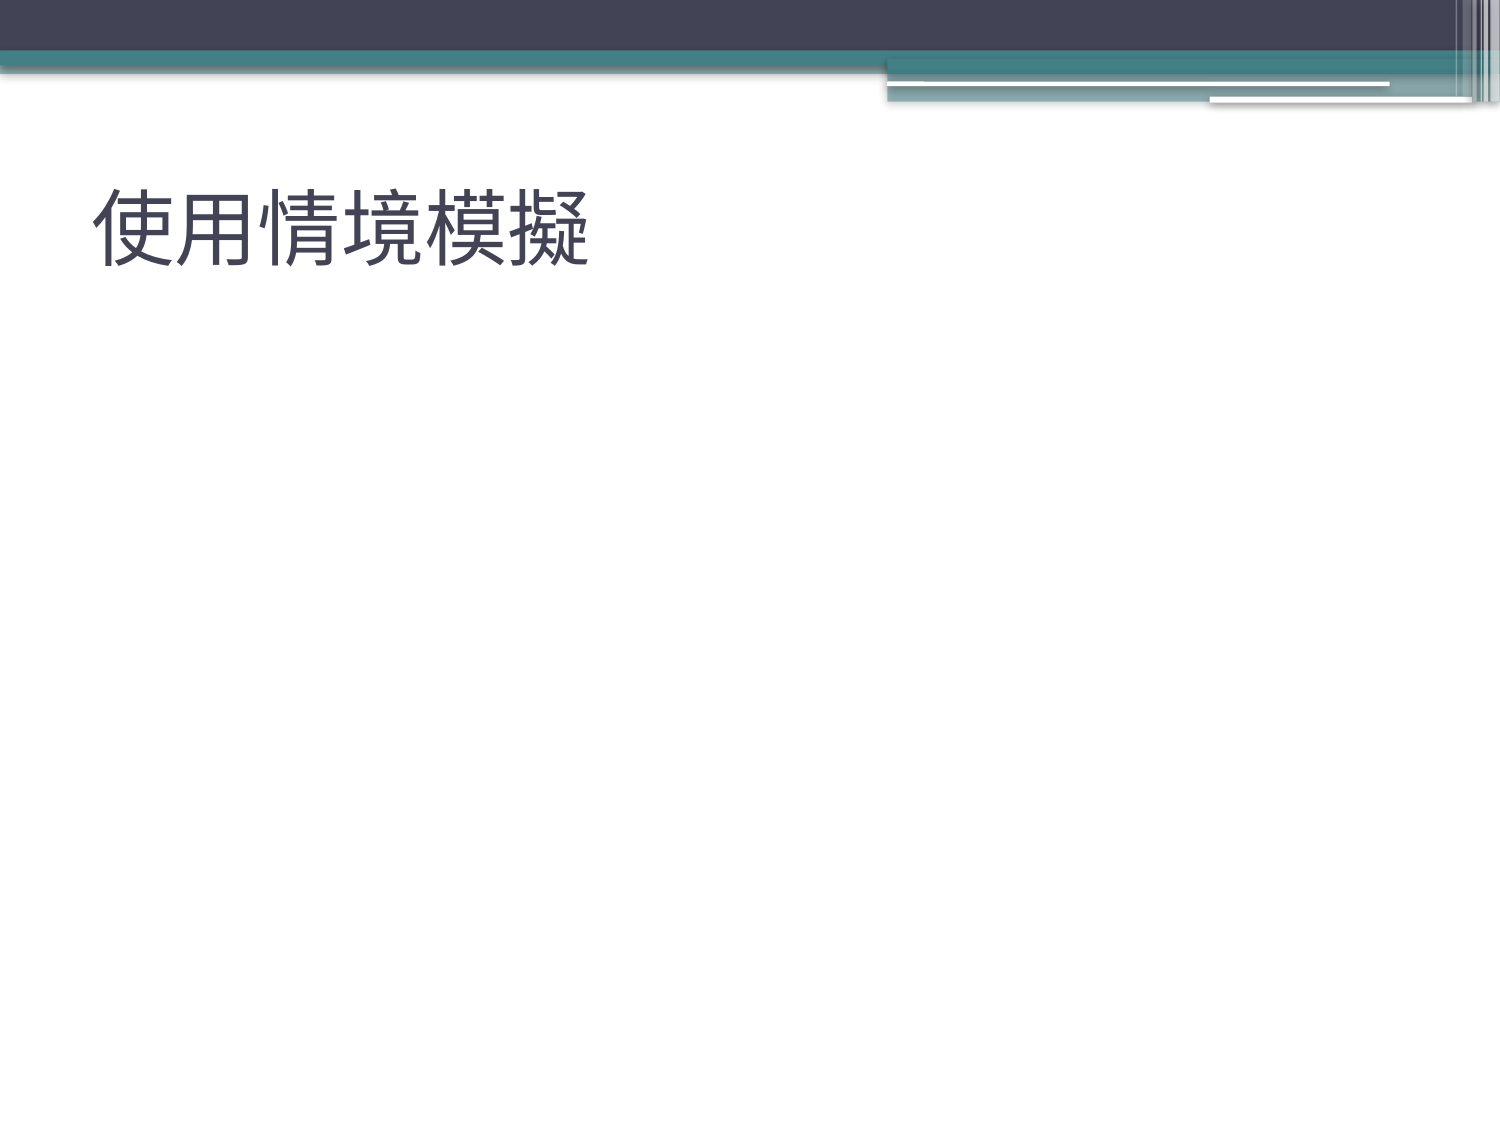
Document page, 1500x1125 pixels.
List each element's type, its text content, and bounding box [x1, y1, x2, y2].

title 使用情境模擬 [76, 160, 1427, 292]
